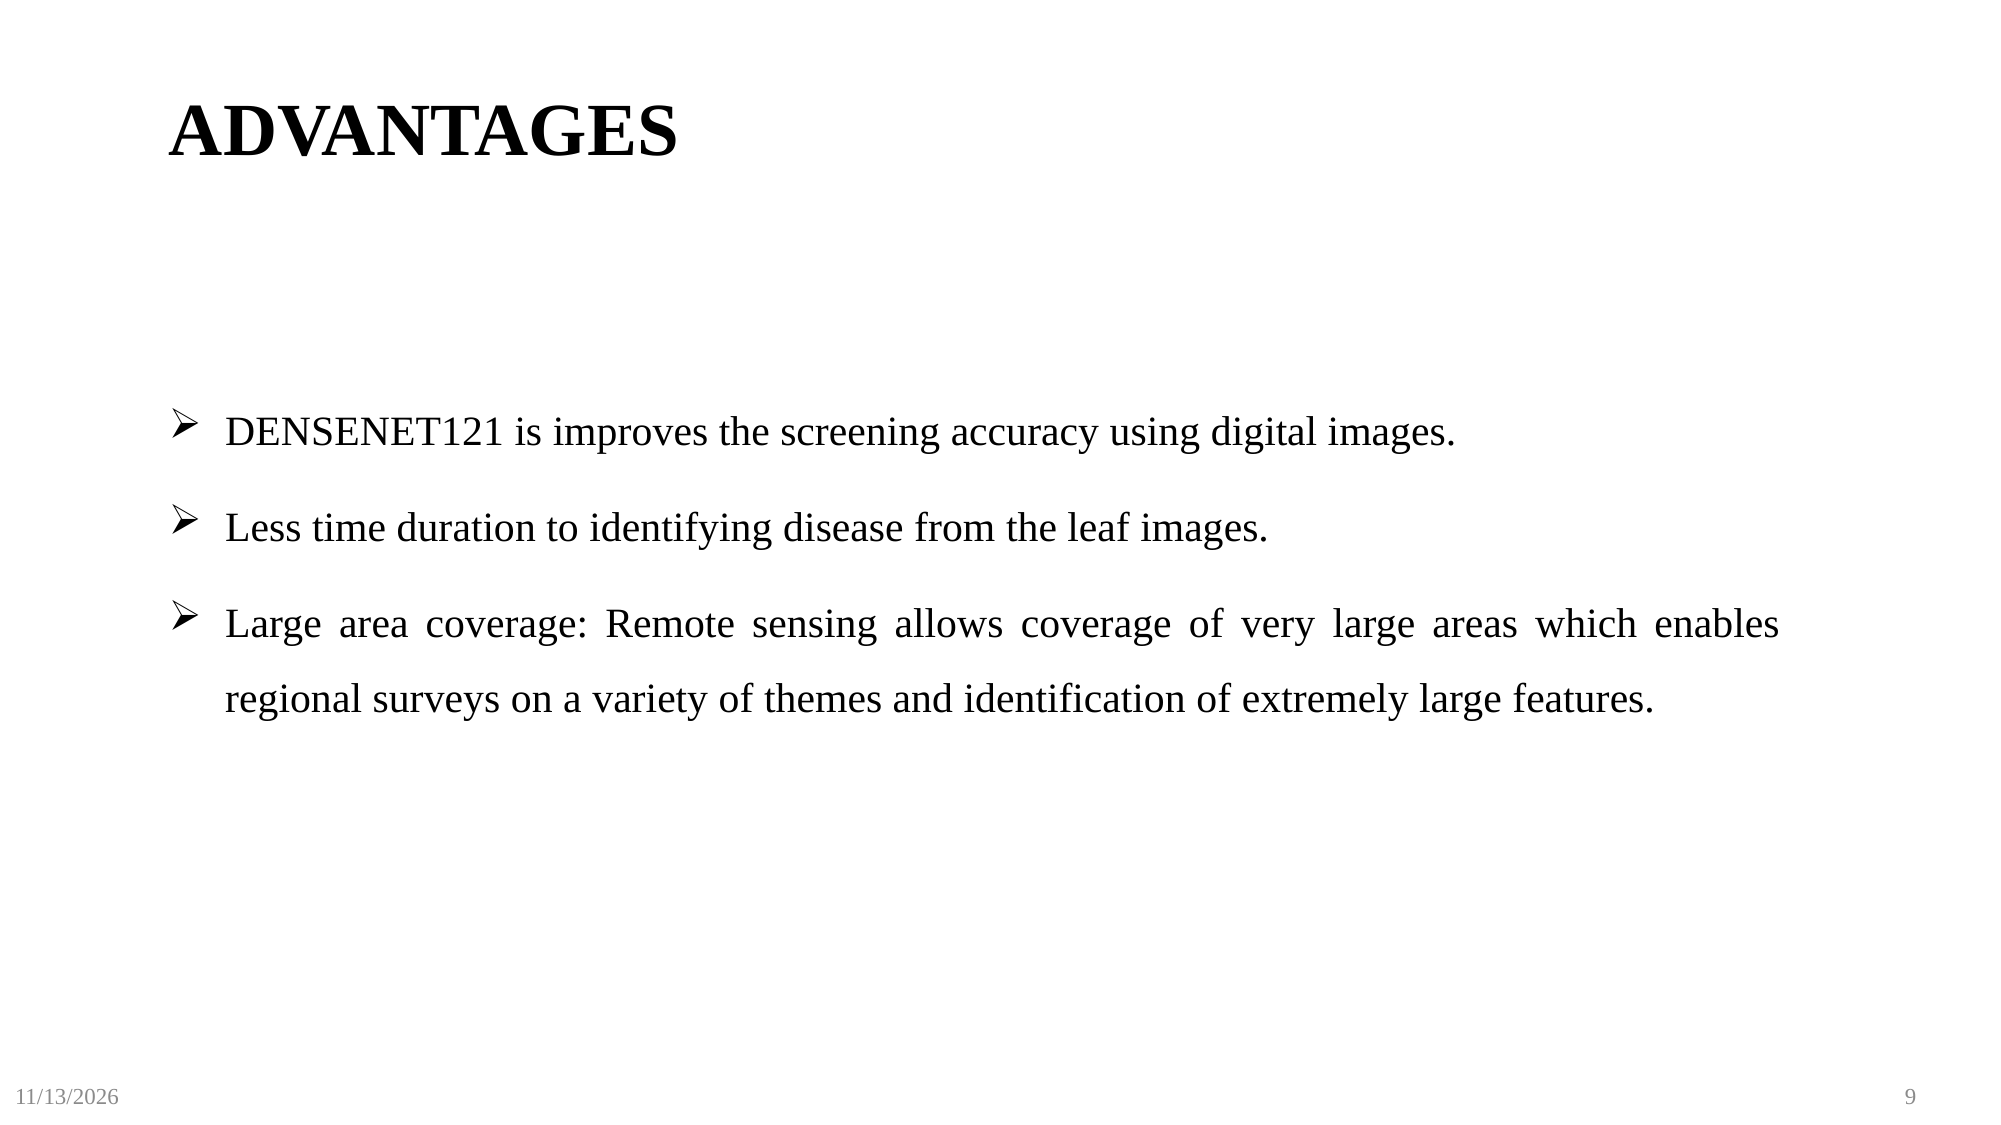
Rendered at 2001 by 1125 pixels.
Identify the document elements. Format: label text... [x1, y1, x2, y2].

list DENSENET121 is improves the screening accuracy using digital images. Less time duration to identifying disease from the leaf images. Large area coverage: Remote sensing allows coverage of very large areas which enables regional surveys on a variety of themes and identification of extremely large features. [153, 370, 1797, 865]
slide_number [0, 1065, 467, 1125]
title ADVANTAGES [153, 76, 1797, 186]
slide_number 9 [1758, 1065, 1932, 1125]
